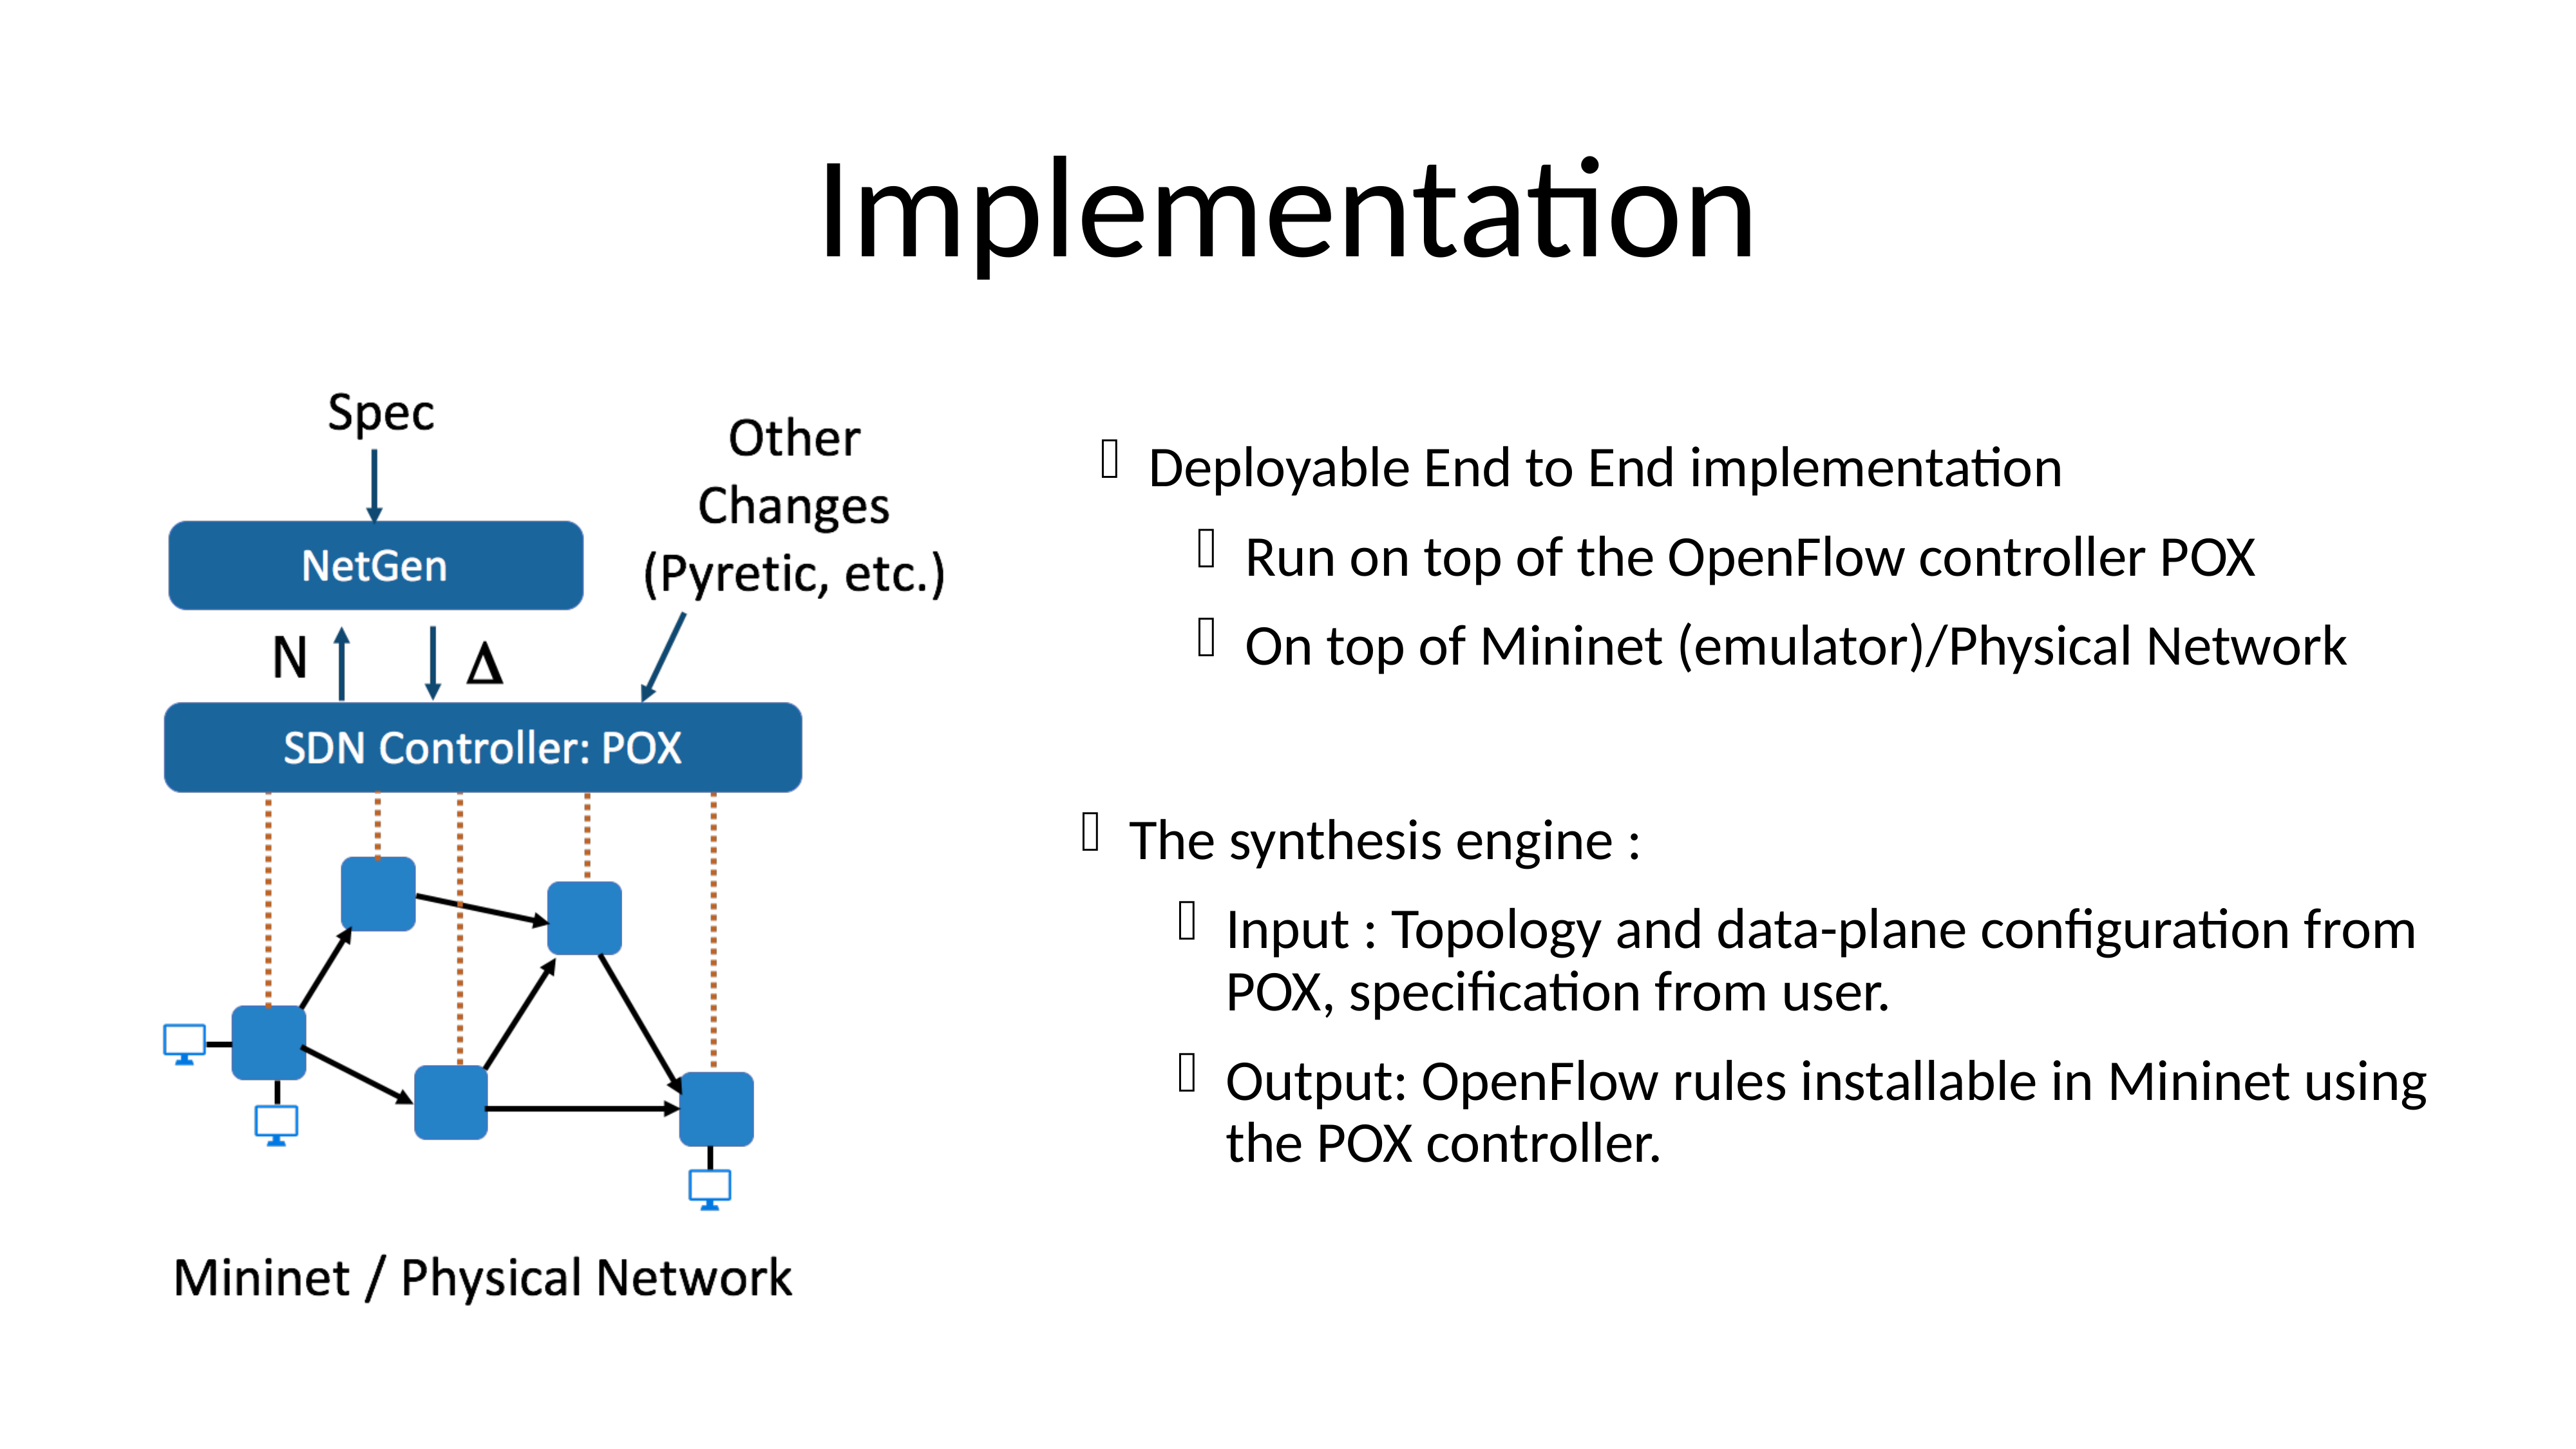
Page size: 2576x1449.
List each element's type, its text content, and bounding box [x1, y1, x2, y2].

picture [138, 359, 994, 1345]
list The synthesis engine : Input : Topology and data-plane configuration from POX, specification from user. Output: OpenFlow rules installable in Mininet using the POX controller. [1075, 804, 2462, 1229]
title Implementation [176, 40, 2400, 379]
text_box Deployable End to End implementation Run on top of the OpenFlow controller POX On top of Mininet (emulator)/Physical Network [1095, 431, 2354, 683]
